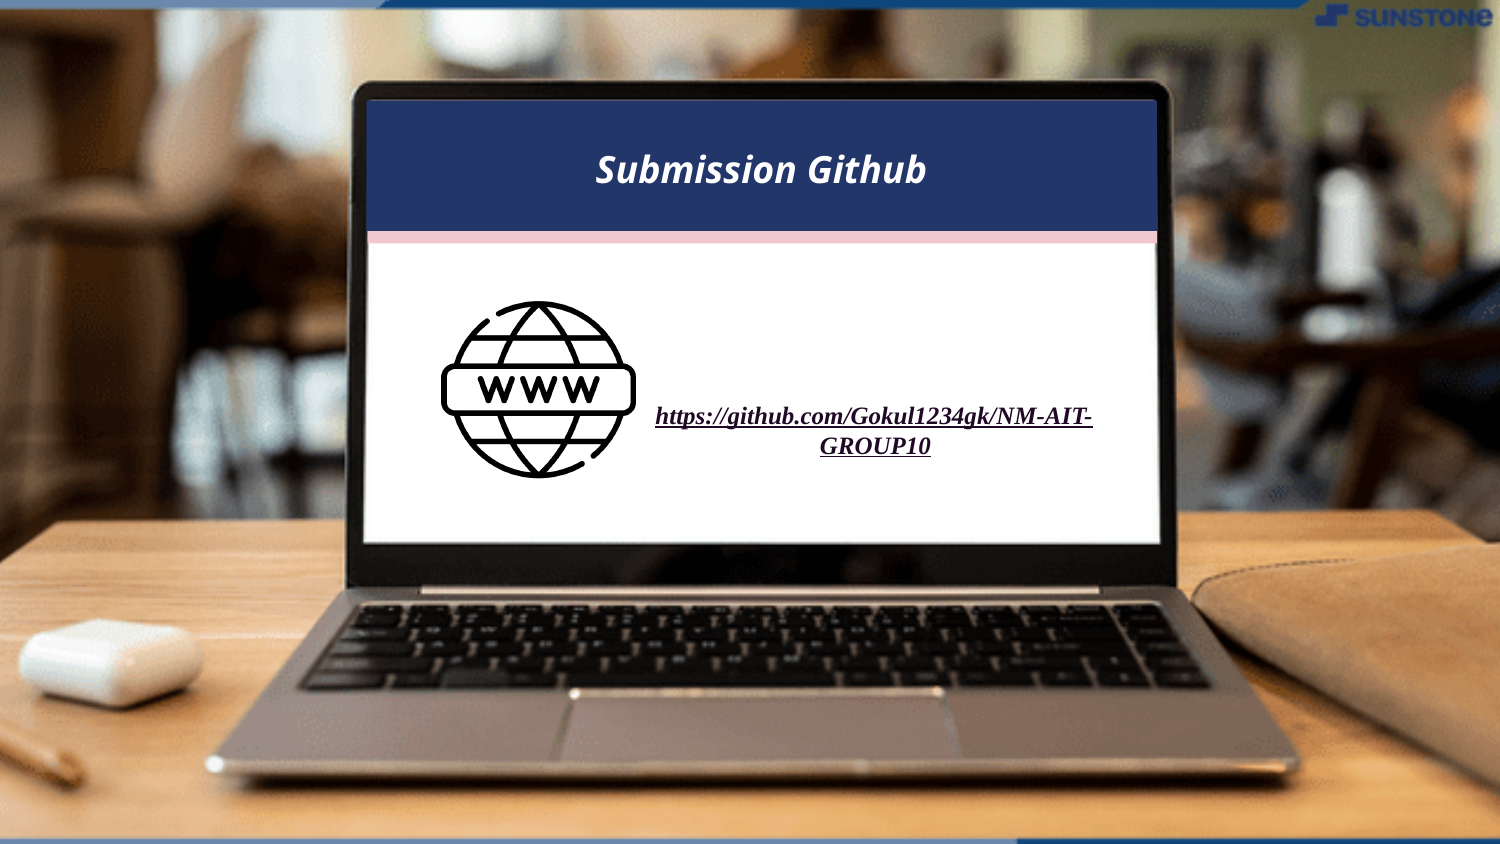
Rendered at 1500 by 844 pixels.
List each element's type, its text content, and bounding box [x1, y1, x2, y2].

picture [0, 0, 1500, 844]
list Submission Github [432, 131, 1091, 206]
list https://github.com/Gokul1234gk/NM-AIT-GROUP10 [588, 184, 1161, 675]
